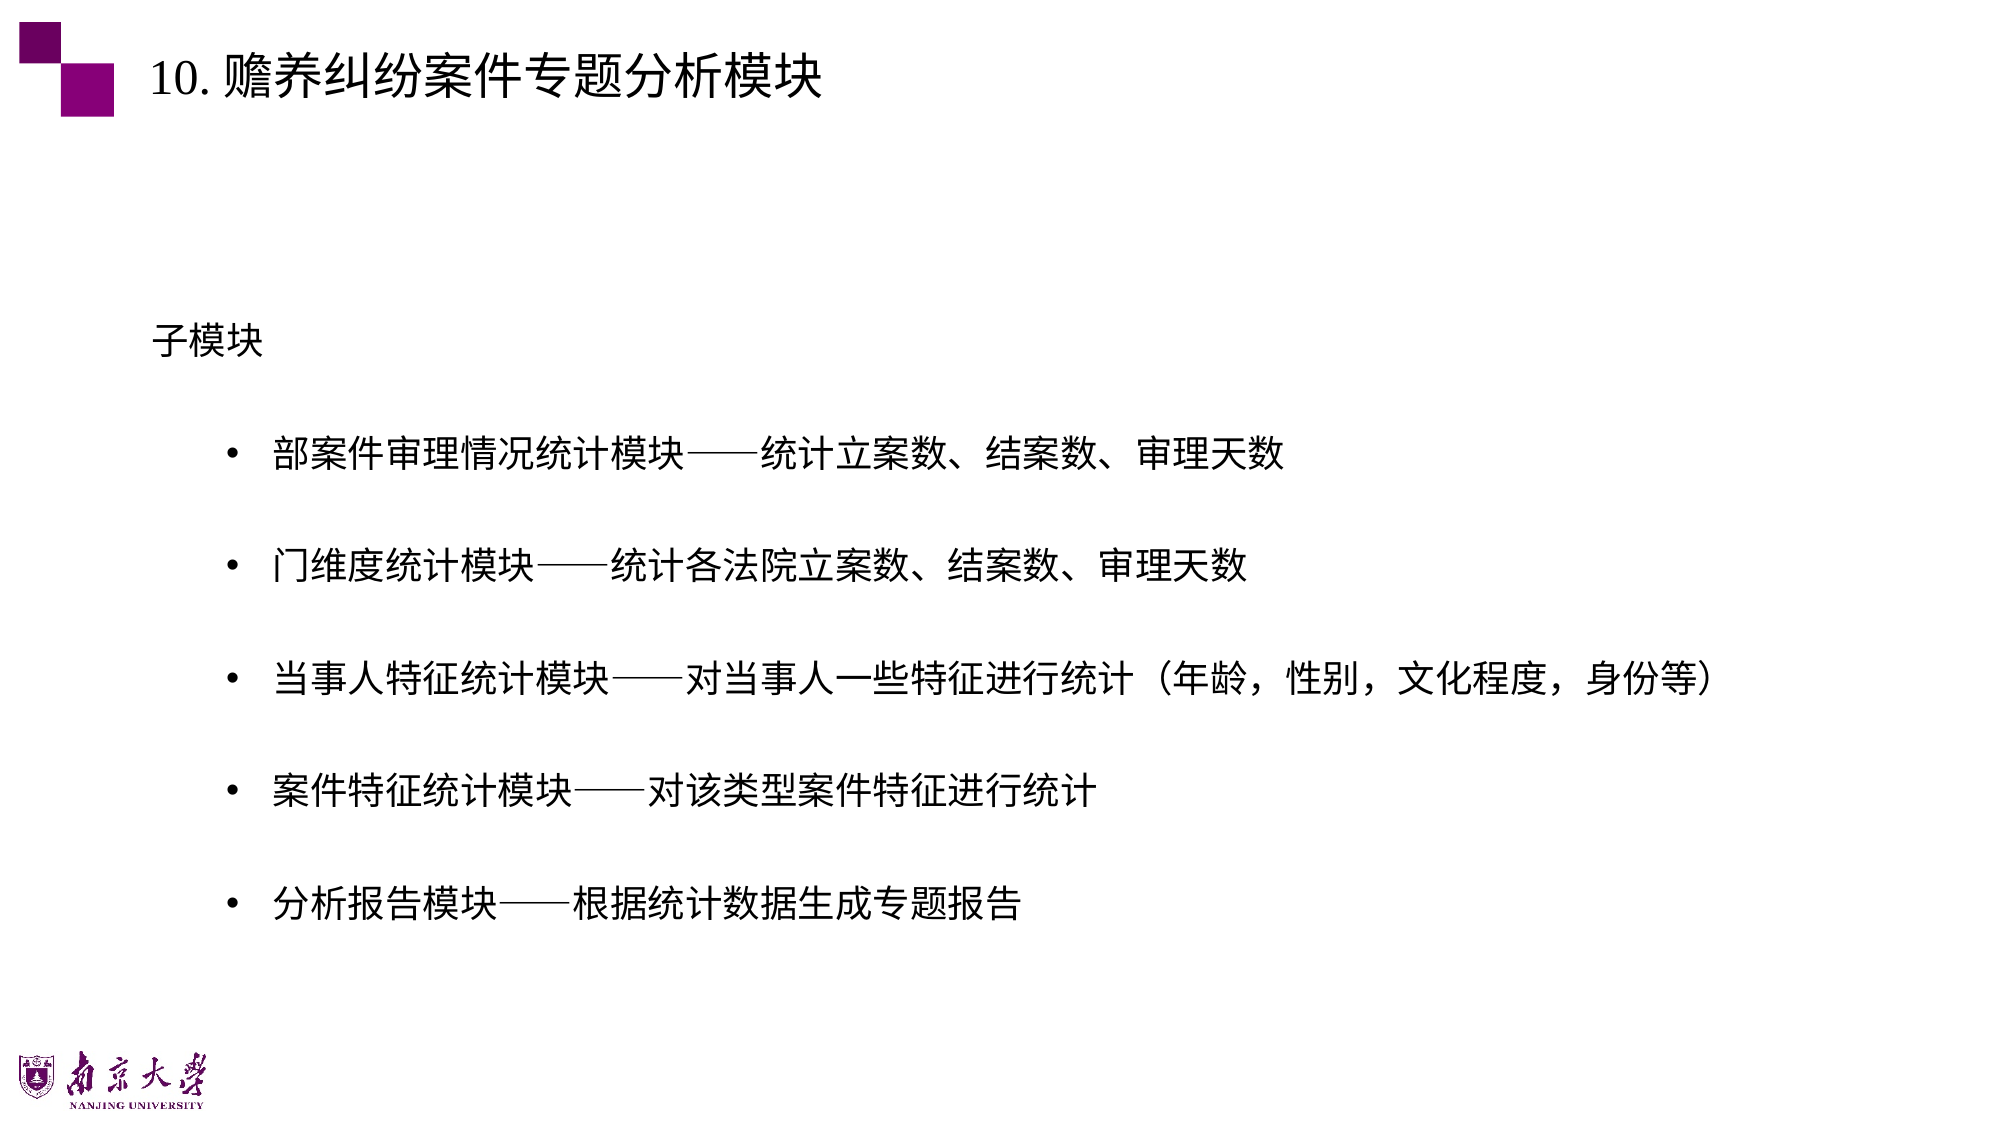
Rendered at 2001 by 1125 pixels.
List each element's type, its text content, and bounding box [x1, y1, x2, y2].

text_box 子模块 部案件审理情况统计模块——统计立案数、结案数、审理天数 门维度统计模块——统计各法院立案数、结案数、审理天数 当事人特征统计模块——对当事人一些特征进行统计（年龄，性别，文化程度，身份等） 案件特征统计模块——对该类型案件特征进行统计 分析报告模块——根据统计数据生成专题报告 [136, 242, 1871, 933]
text_box 10.赡养纠纷案件专题分析模块 [133, 37, 838, 112]
picture [19, 1051, 206, 1111]
